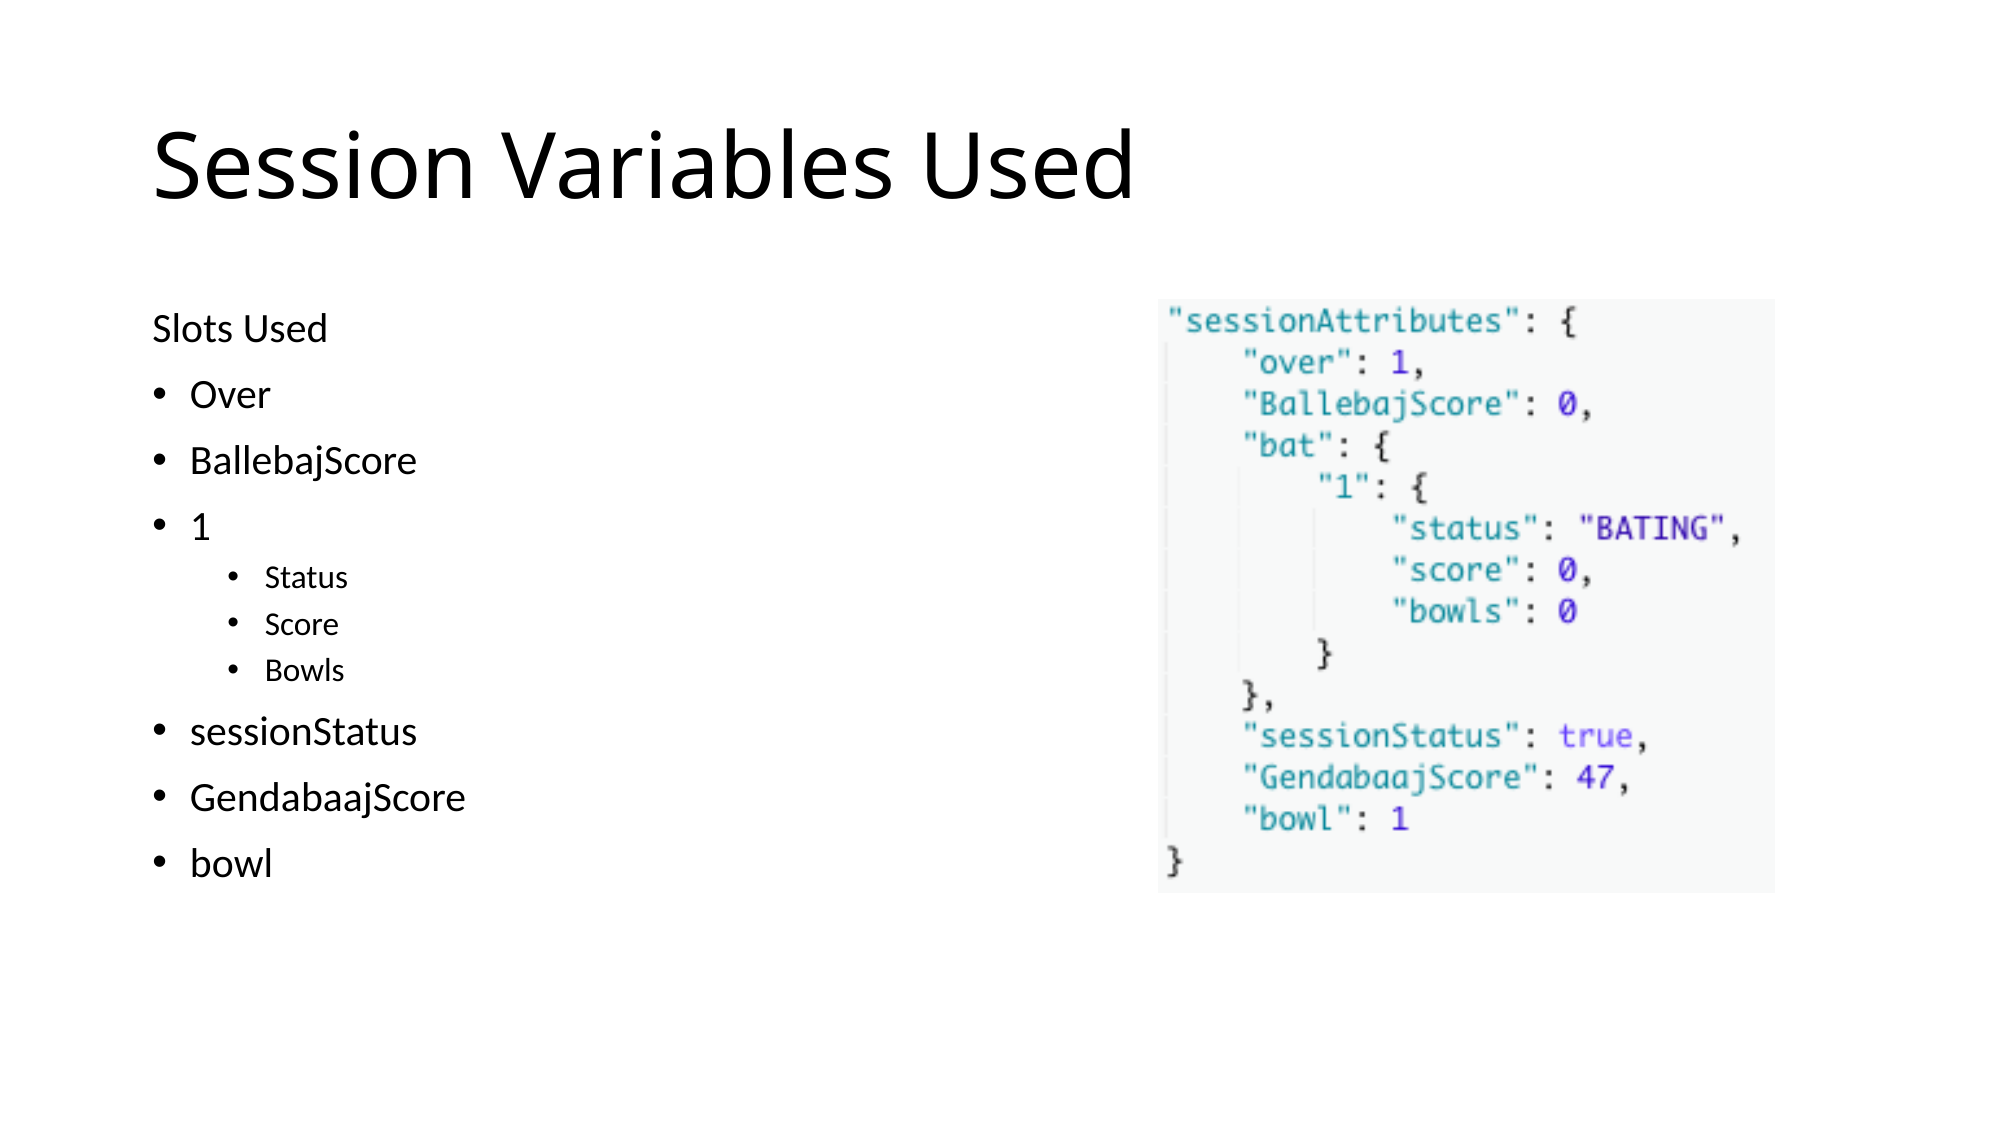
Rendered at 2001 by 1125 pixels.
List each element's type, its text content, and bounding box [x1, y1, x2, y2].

picture [1158, 299, 1775, 893]
title Session Variables Used [137, 59, 1863, 278]
list Slots Used Over BallebajScore 1 Status Score Bowls sessionStatus GendabaajScore bowl [137, 299, 727, 1041]
